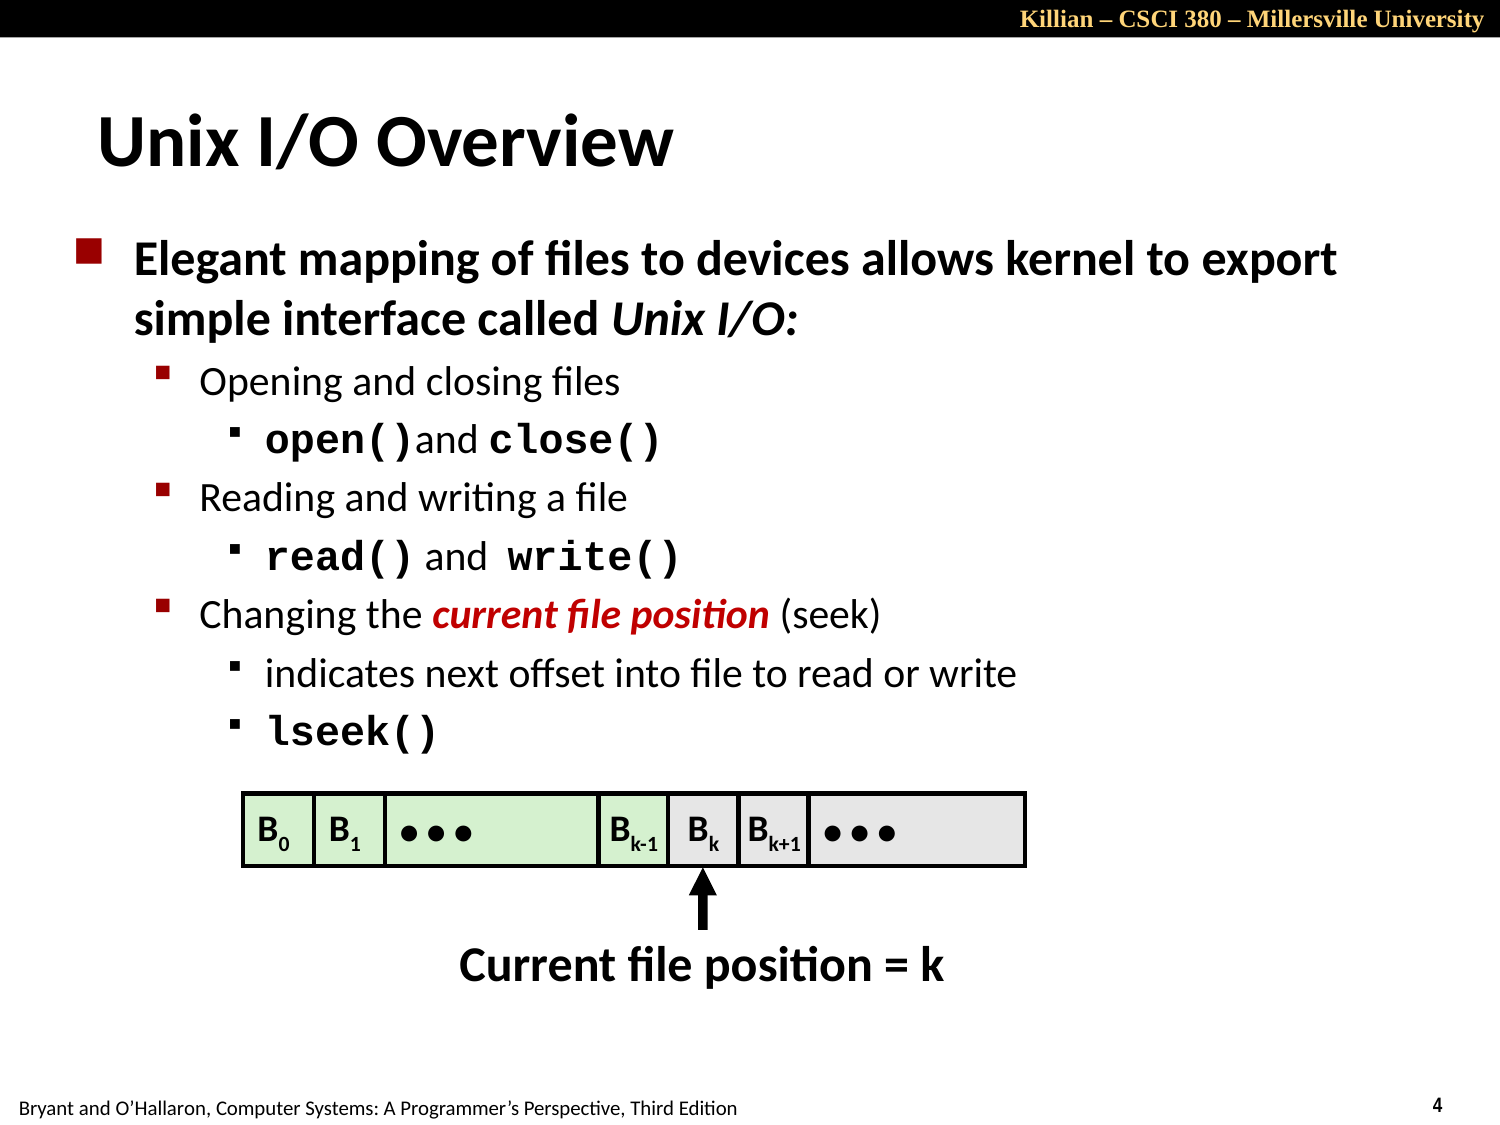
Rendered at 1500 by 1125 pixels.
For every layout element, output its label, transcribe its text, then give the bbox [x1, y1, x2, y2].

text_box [242, 793, 1026, 1001]
title Unix I/O Overview [82, 71, 1500, 201]
list Elegant mapping of files to devices allows kernel to export simple interface called Unix I/O: Opening and closing files open()and close() Reading and writing a file read() and write() Changing the current file position (seek) indicates next offset into file to read or write lseek() [62, 217, 1426, 1038]
